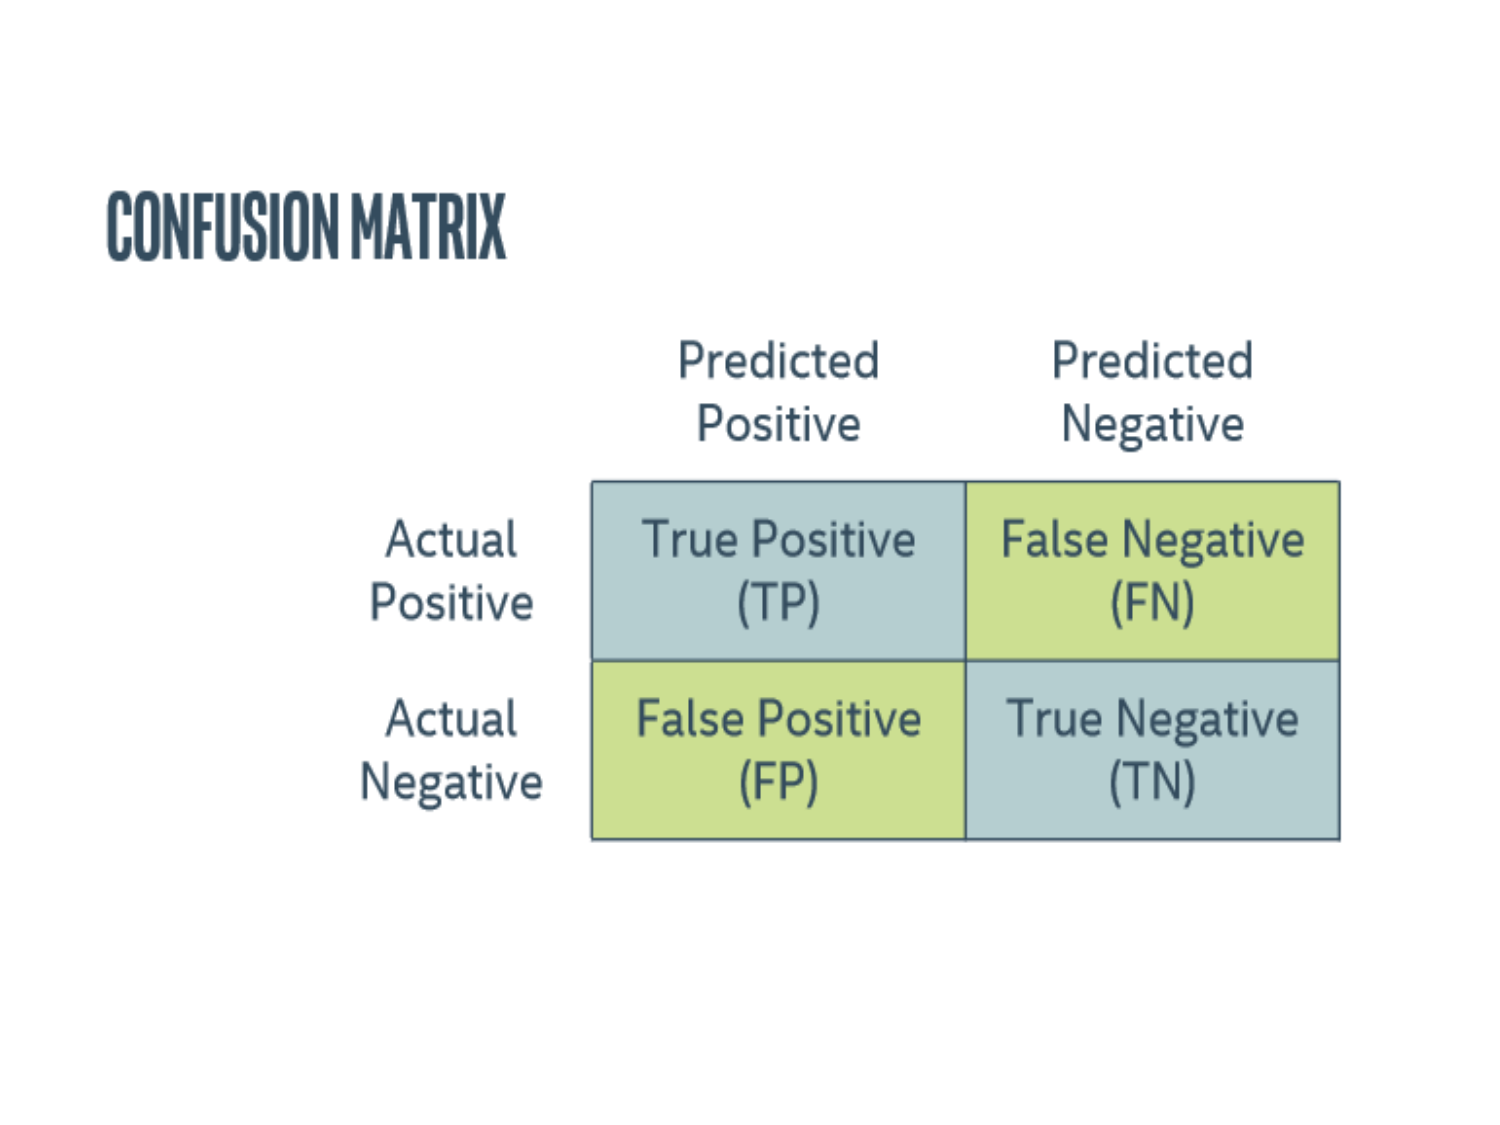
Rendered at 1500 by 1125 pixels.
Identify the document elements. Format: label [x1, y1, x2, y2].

list [99, 174, 1388, 889]
